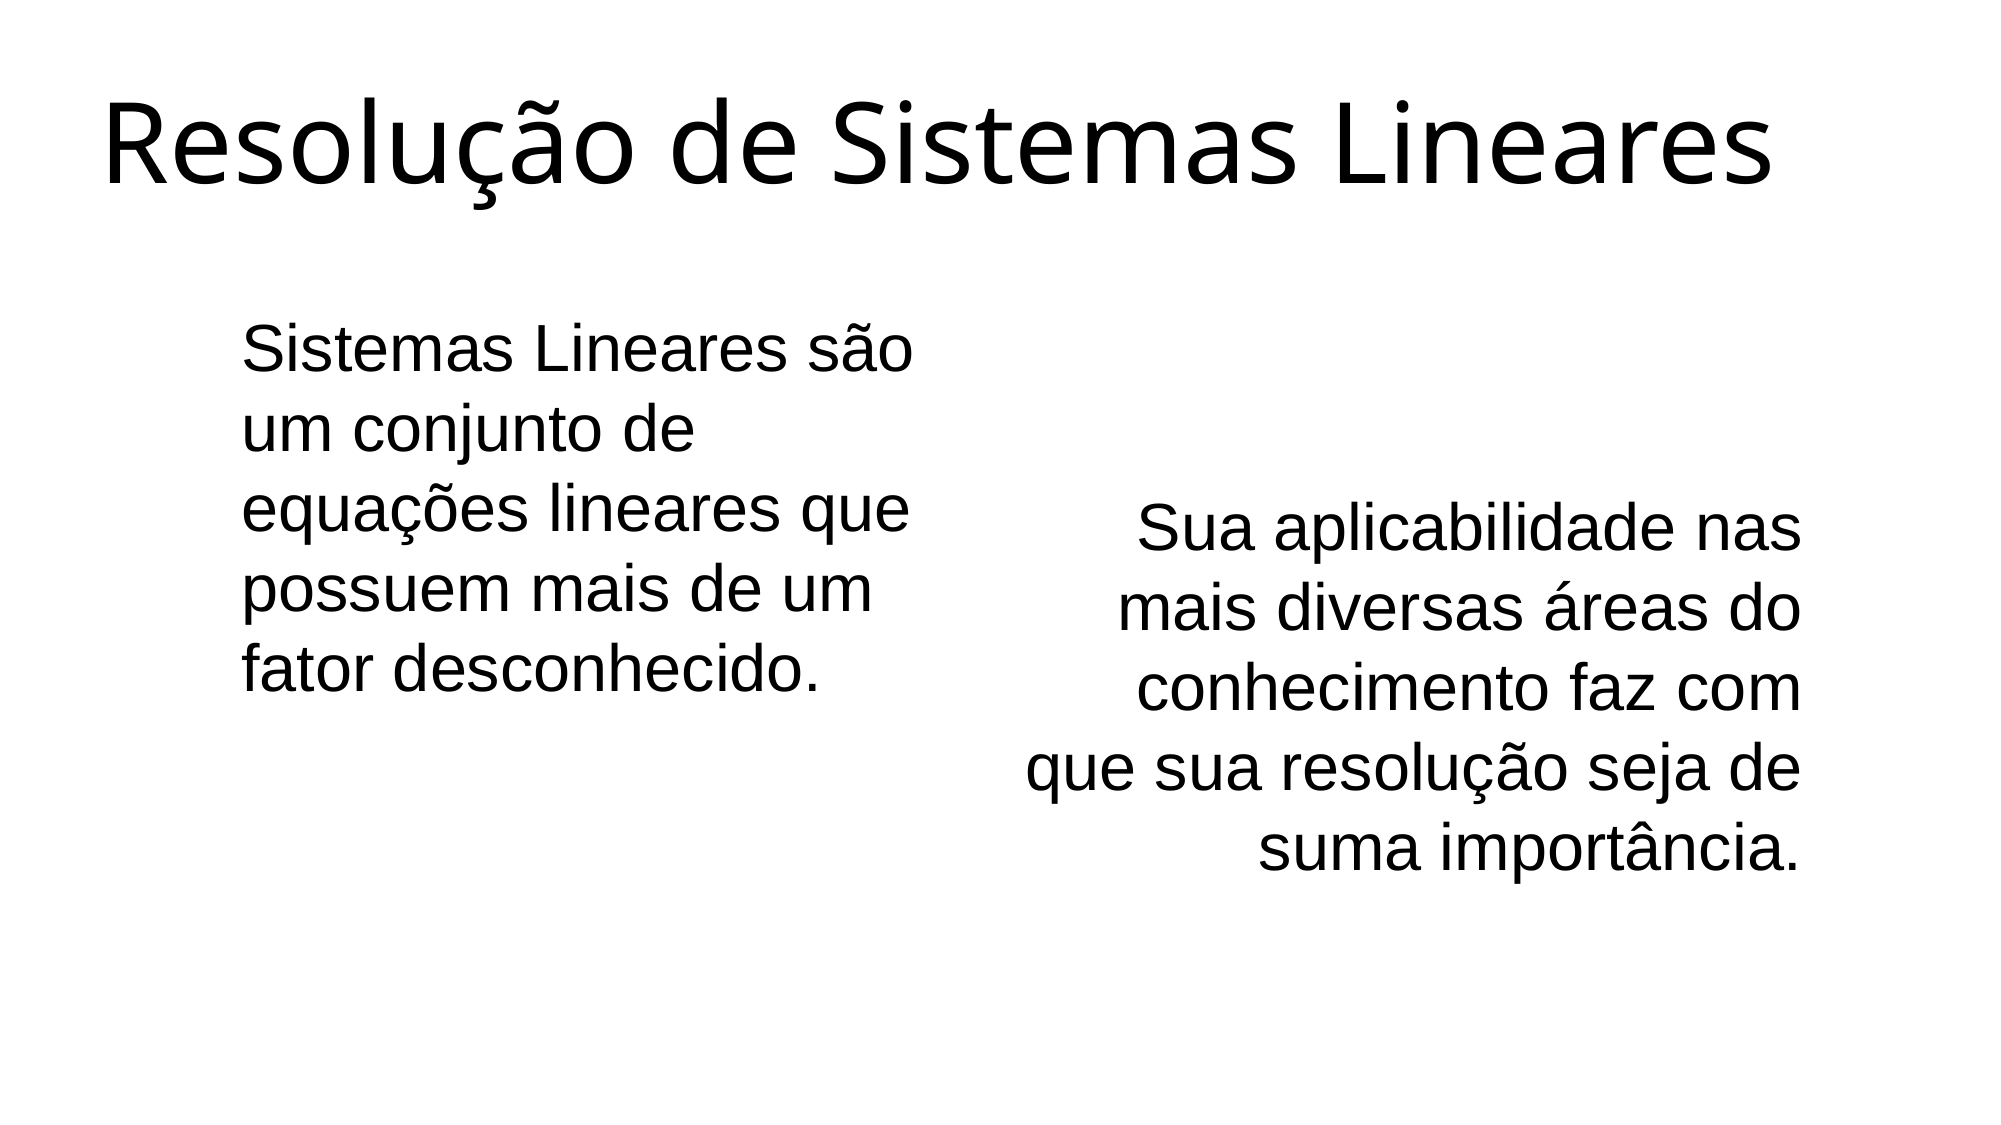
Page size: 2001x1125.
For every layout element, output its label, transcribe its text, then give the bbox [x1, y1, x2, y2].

text_box Resolução de Sistemas Lineares [99, 71, 1900, 207]
text_box Sistemas Lineares são um conjunto de equações lineares que possuem mais de um fator desconhecido. [241, 304, 1000, 705]
text_box Sua aplicabilidade nas mais diversas áreas do conhecimento faz com que sua resolução seja de suma importância. [1023, 483, 1803, 884]
